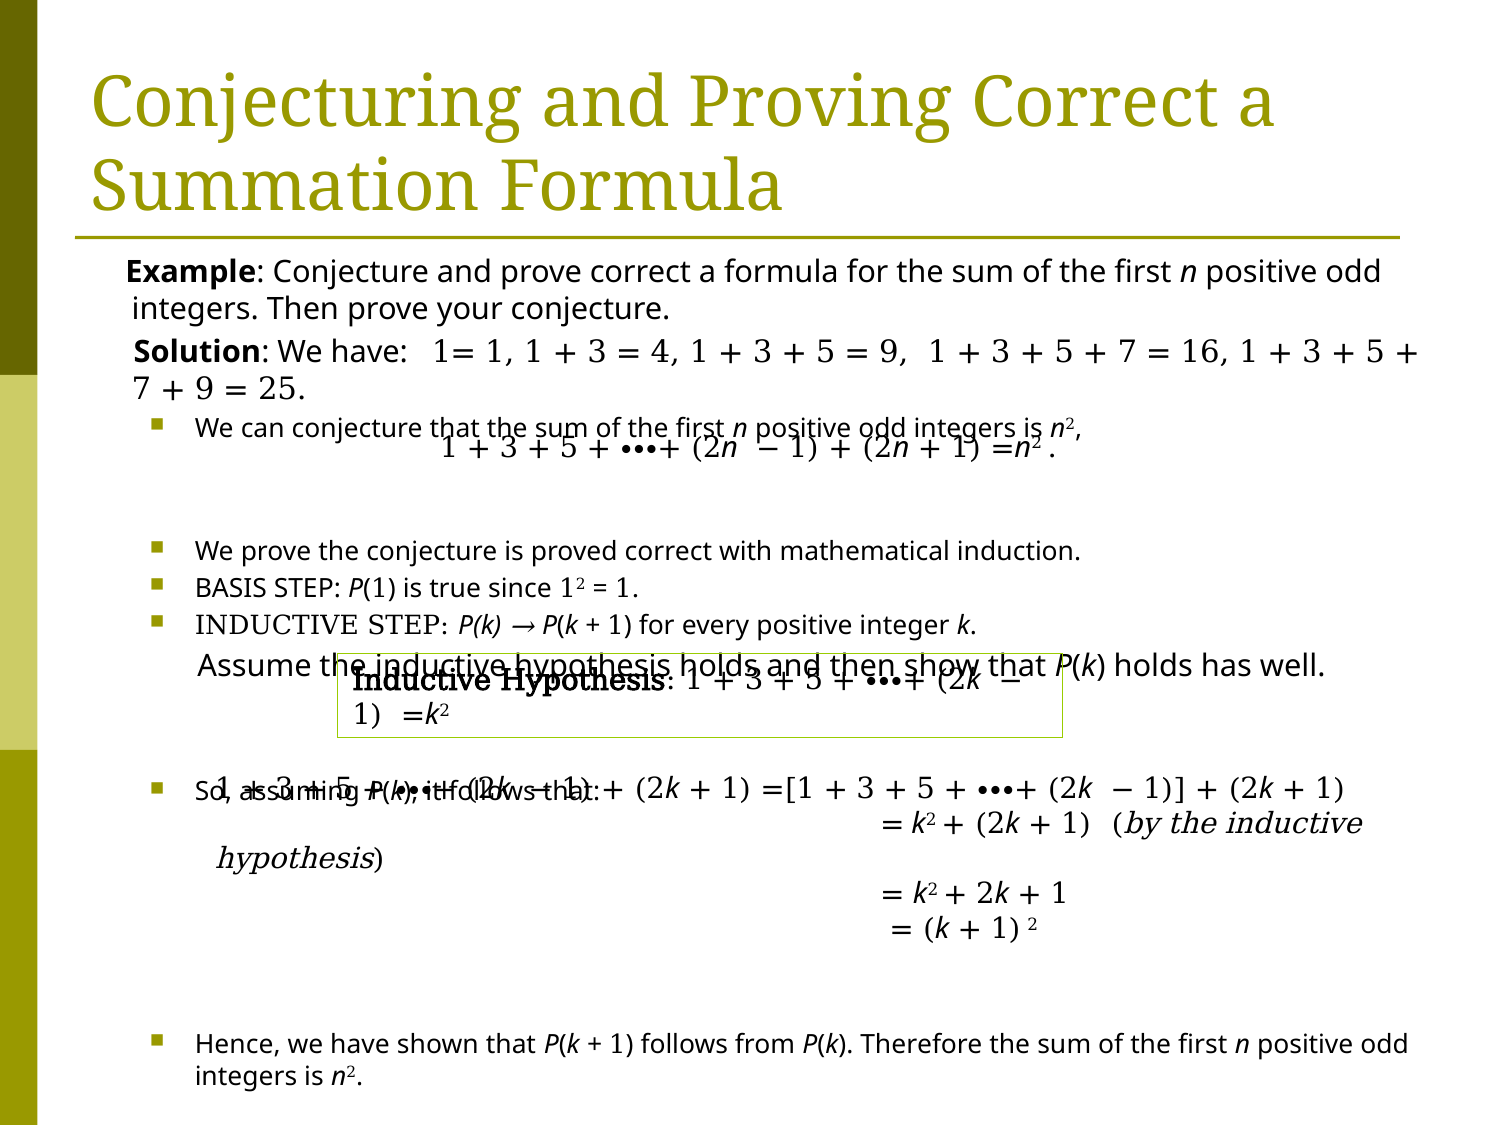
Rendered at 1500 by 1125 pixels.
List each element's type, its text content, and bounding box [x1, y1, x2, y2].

text_box 1 + 3 + 5 + ∙∙∙+ (2n − 1) + (2n + 1) =n2 . [425, 421, 1150, 471]
text_box 1 + 3 + 5 + ∙∙∙+ (2k − 1) + (2k + 1) =[1 + 3 + 5 + ∙∙∙+ (2k − 1)] + (2k + 1) = k2 + (2k + 1) (by the inductive hypothesis) = k2 + 2k + 1 = (k + 1) 2 [199, 762, 1463, 952]
text_box Inductive Hypothesis: 1 + 3 + 5 + ∙∙∙+ (2k − 1) =k2 [337, 653, 1063, 738]
list Example: Conjecture and prove correct a formula for the sum of the first n positive odd integers. Then prove your conjecture. Solution: We have: 1= 1, 1 + 3 = 4, 1 + 3 + 5 = 9, 1 + 3 + 5 + 7 = 16, 1 + 3 + 5 + 7 + 9 = 25. We can conjecture that the sum of the first n positive odd integers is n2, We prove the conjecture is proved correct with mathematical induction. BASIS STEP: P(1) is true since 12 = 1. INDUCTIVE STEP: P(k) → P(k + 1) for every positive integer k. Assume the inductive hypothesis holds and then show that P(k) holds has well. So, assuming P(k), it follows that: Hence, we have shown that P(k + 1) follows from P(k). Therefore the sum of the first n positive odd integers is n2. [62, 244, 1463, 1113]
title Conjecturing and Proving Correct a Summation Formula [75, 45, 1425, 233]
